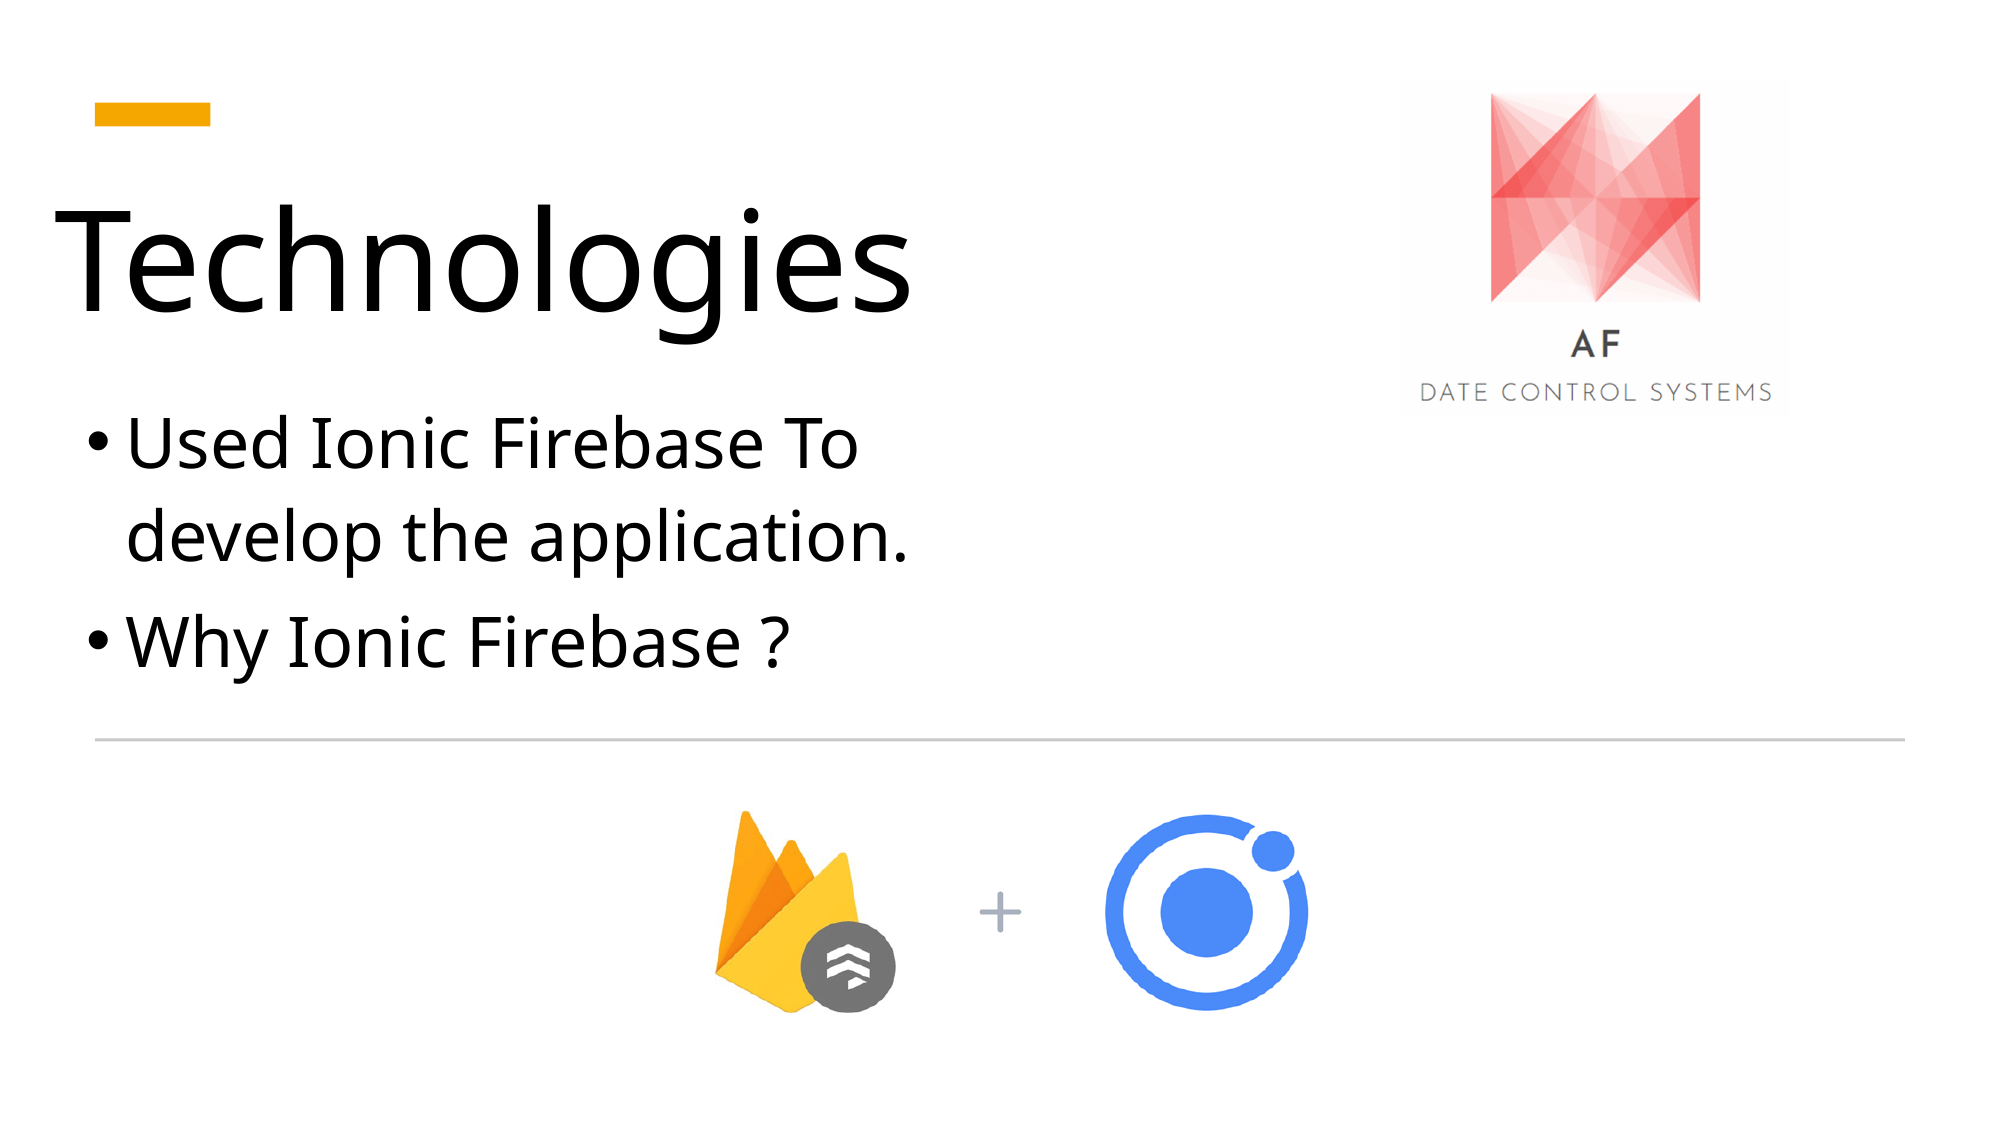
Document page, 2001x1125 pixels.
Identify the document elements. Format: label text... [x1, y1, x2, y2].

picture [583, 751, 1416, 1072]
picture [1400, 80, 1789, 417]
subtitle Used Ionic Firebase To develop the application. Why Ionic Firebase ? [61, 382, 1148, 694]
title Technologies [39, 152, 1000, 350]
